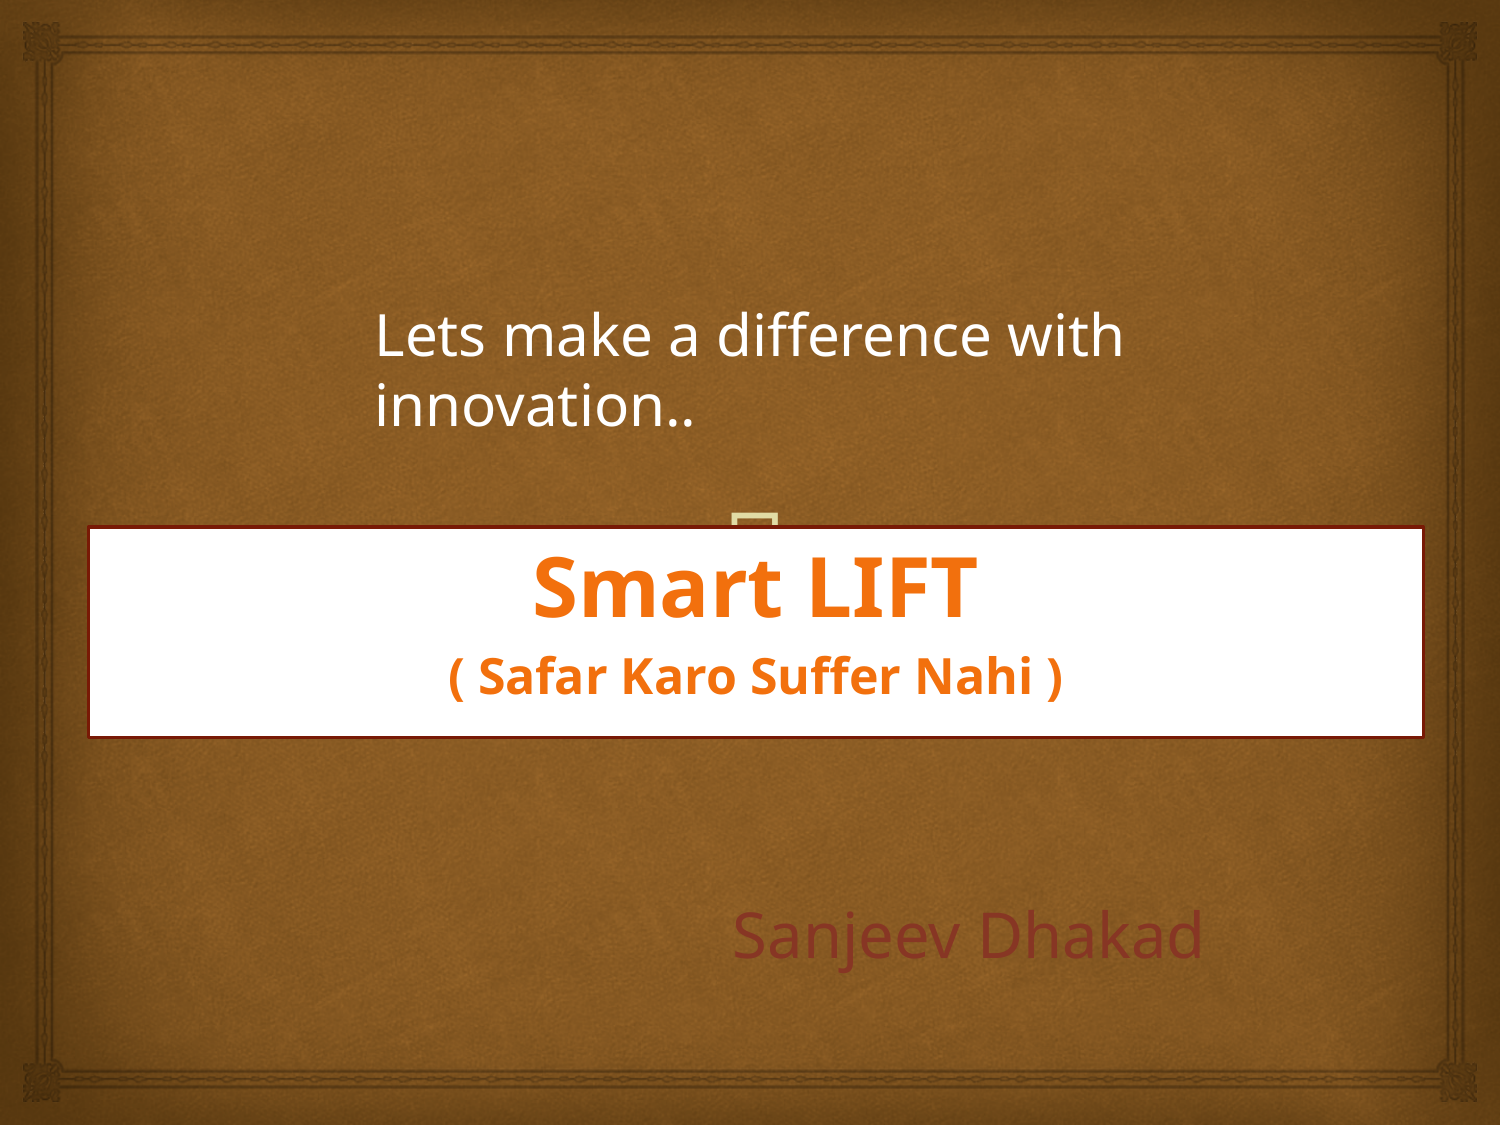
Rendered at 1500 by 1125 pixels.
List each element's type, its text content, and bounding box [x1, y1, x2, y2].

picture [0, 0, 1500, 1125]
text_box Smart LIFT ( Safar Karo Suffer Nahi ) [87, 525, 1425, 739]
title Sanjeev Dhakad [123, 739, 1399, 1059]
text_box Lets make a difference with innovation.. [360, 290, 1306, 446]
